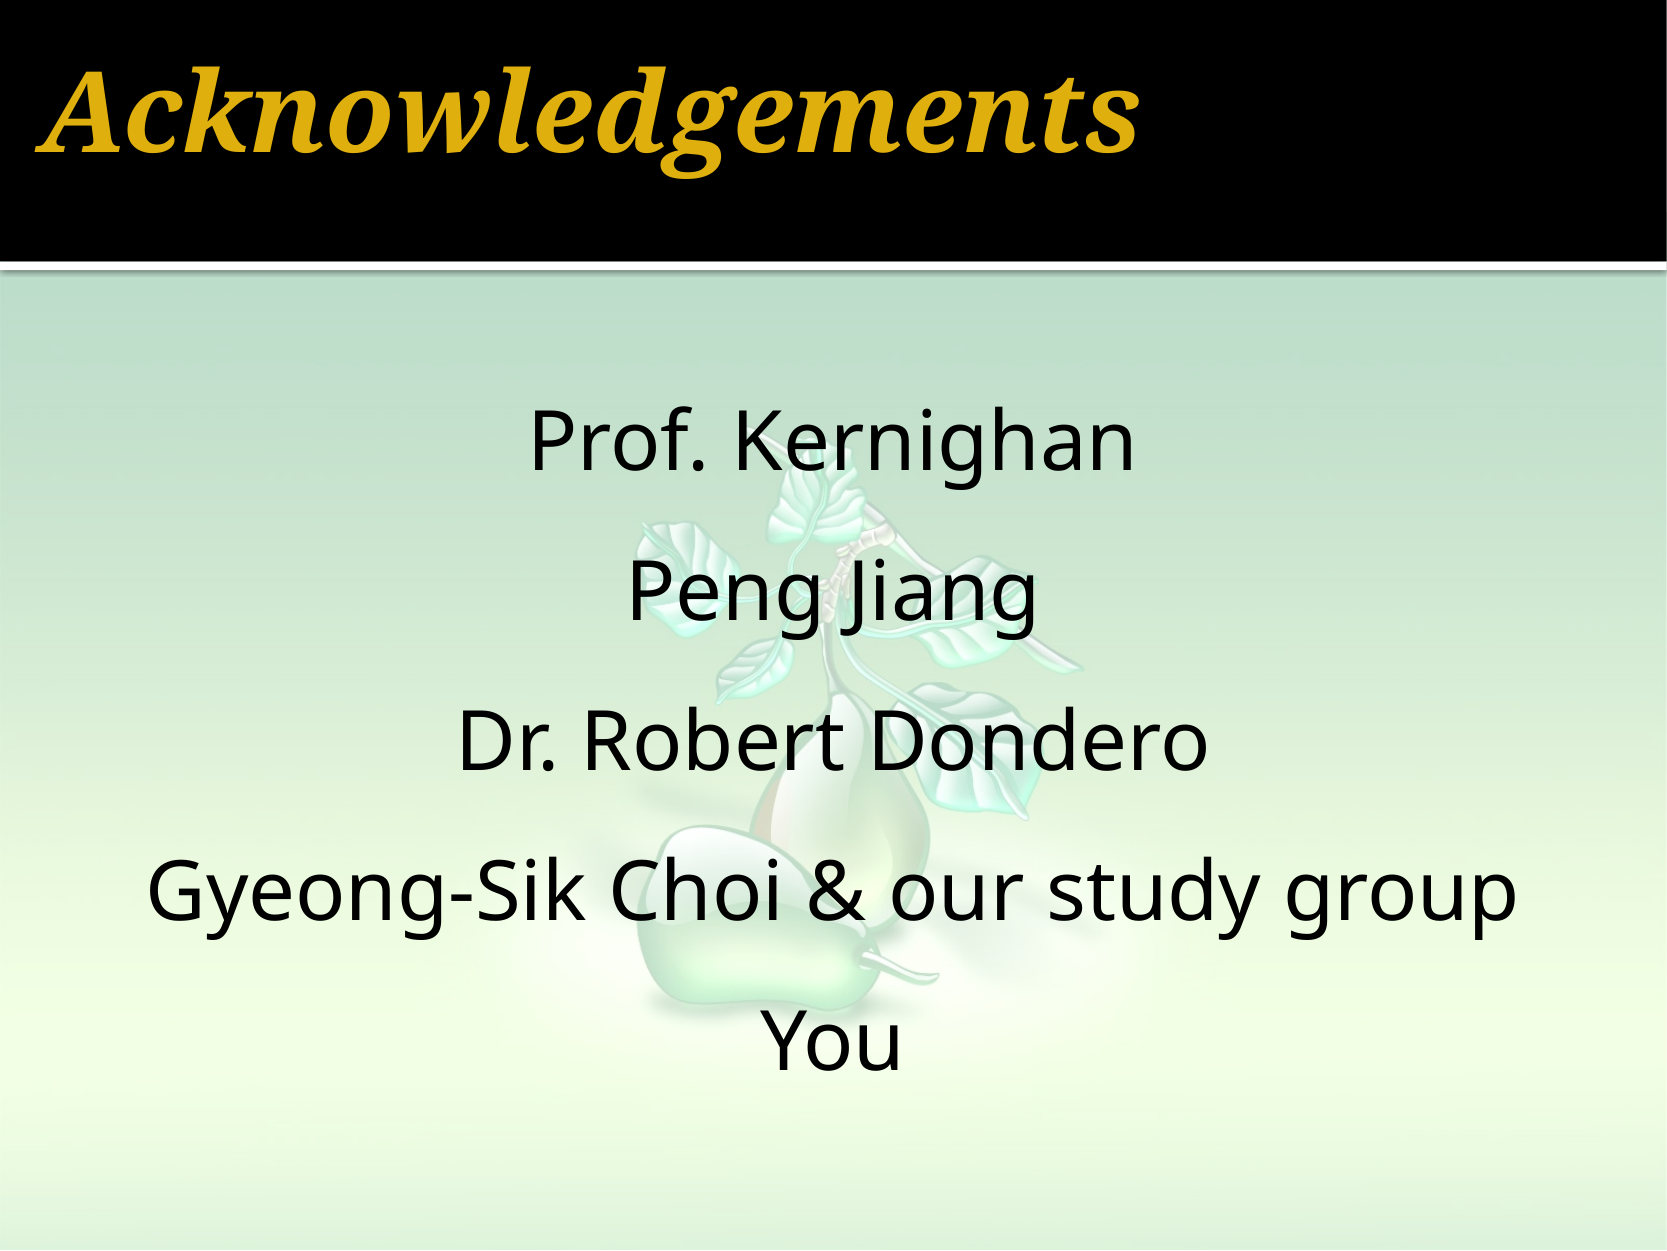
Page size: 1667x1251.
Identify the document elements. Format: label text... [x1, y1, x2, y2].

list Prof. Kernighan Peng Jiang Dr. Robert Dondero Gyeong-Sik Choi & our study group You [40, 337, 1626, 1238]
title Acknowledgements [40, 50, 1626, 200]
